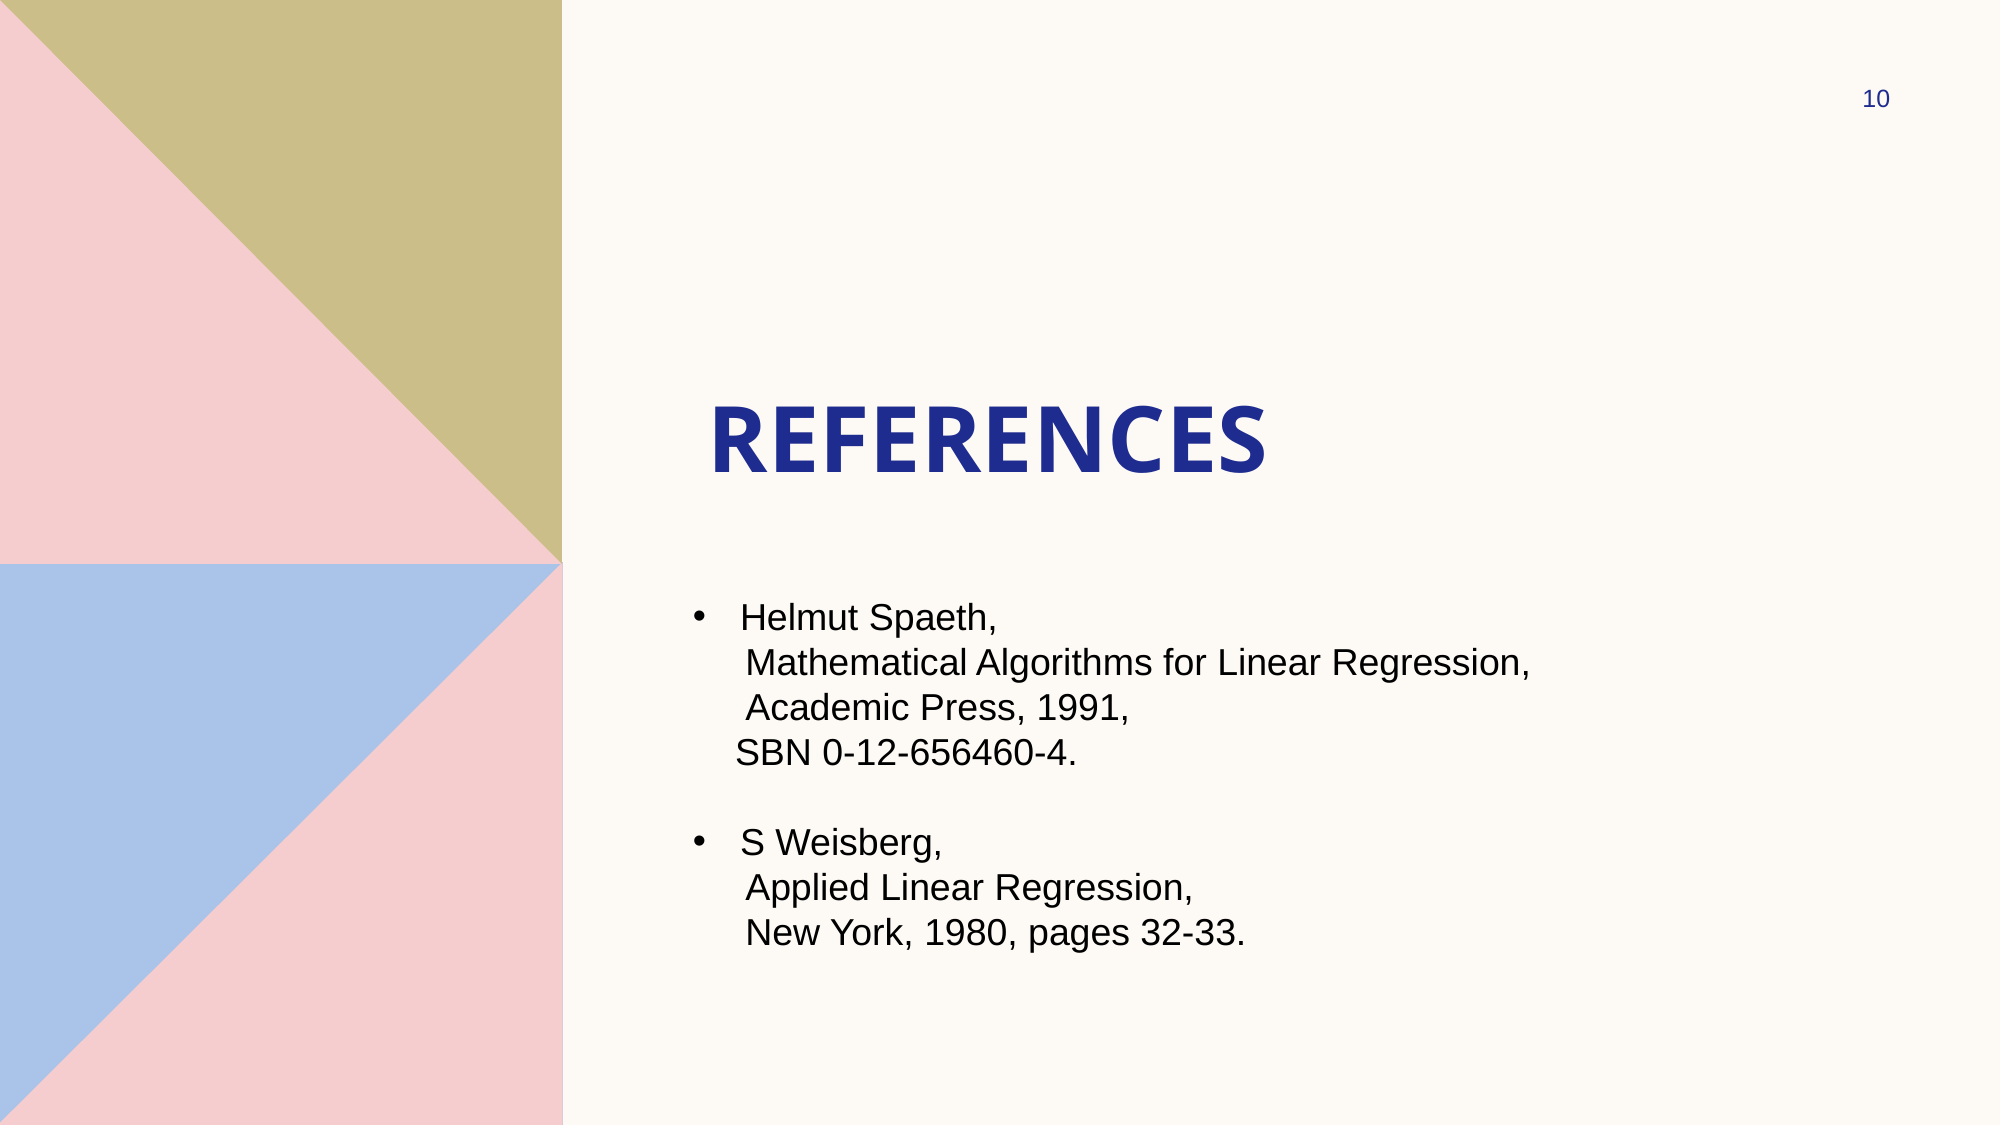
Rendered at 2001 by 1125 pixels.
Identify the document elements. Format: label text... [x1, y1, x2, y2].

title References [693, 373, 1803, 500]
list Helmut Spaeth, Mathematical Algorithms for Linear Regression, Academic Press, 1991, SBN 0-12-656460-4. S Weisberg, Applied Linear Regression, New York, 1980, pages 32-33. [693, 431, 1541, 1069]
slide_number 10 [1795, 75, 1958, 120]
